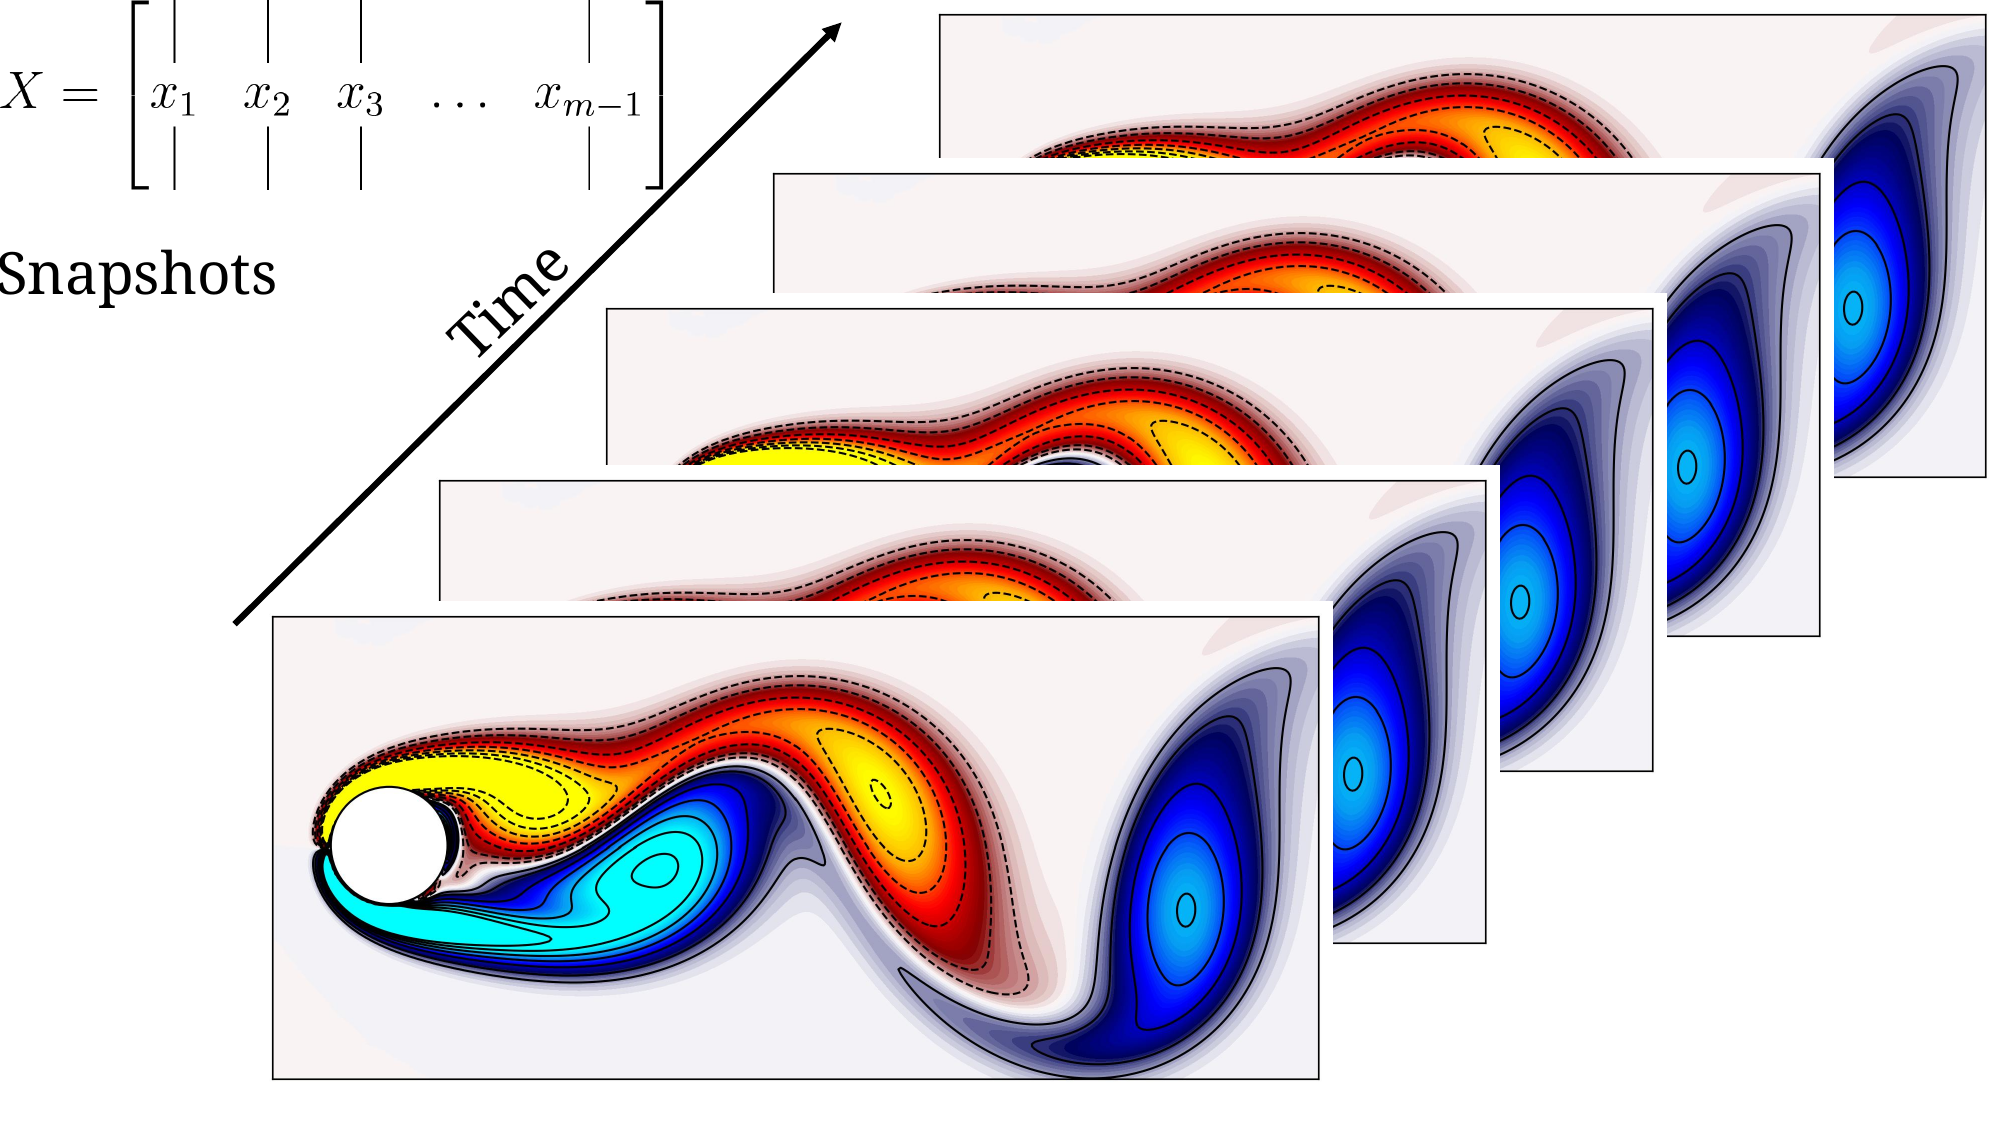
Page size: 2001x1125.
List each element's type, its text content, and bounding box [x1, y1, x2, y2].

text_box Snapshots [0, 228, 233, 314]
picture [0, 0, 665, 192]
picture [257, 0, 2000, 1094]
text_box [233, 21, 842, 625]
